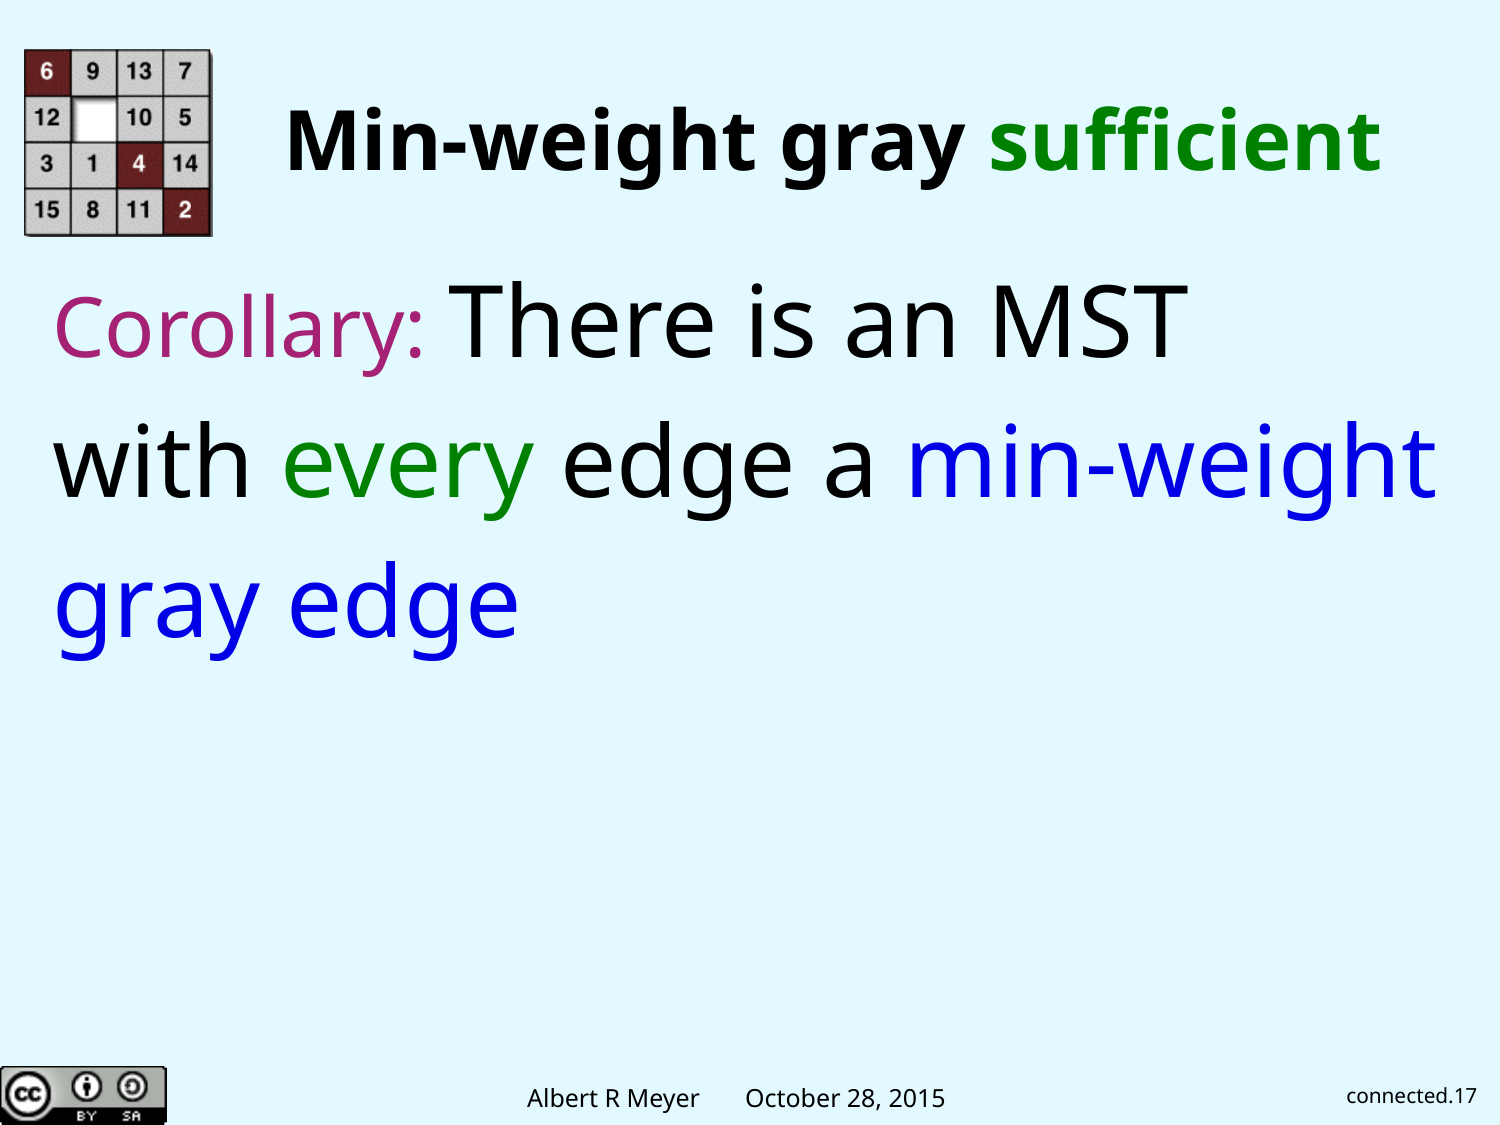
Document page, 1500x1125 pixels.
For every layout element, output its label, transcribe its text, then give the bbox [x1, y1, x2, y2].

title Min-weight gray sufficient [199, 24, 1488, 251]
picture [24, 49, 199, 237]
list Corollary: There is an MST with every edge a min-weight gray edge [37, 249, 1463, 1013]
picture [0, 1066, 167, 1125]
slide_number connected.17 [1322, 1074, 1493, 1116]
